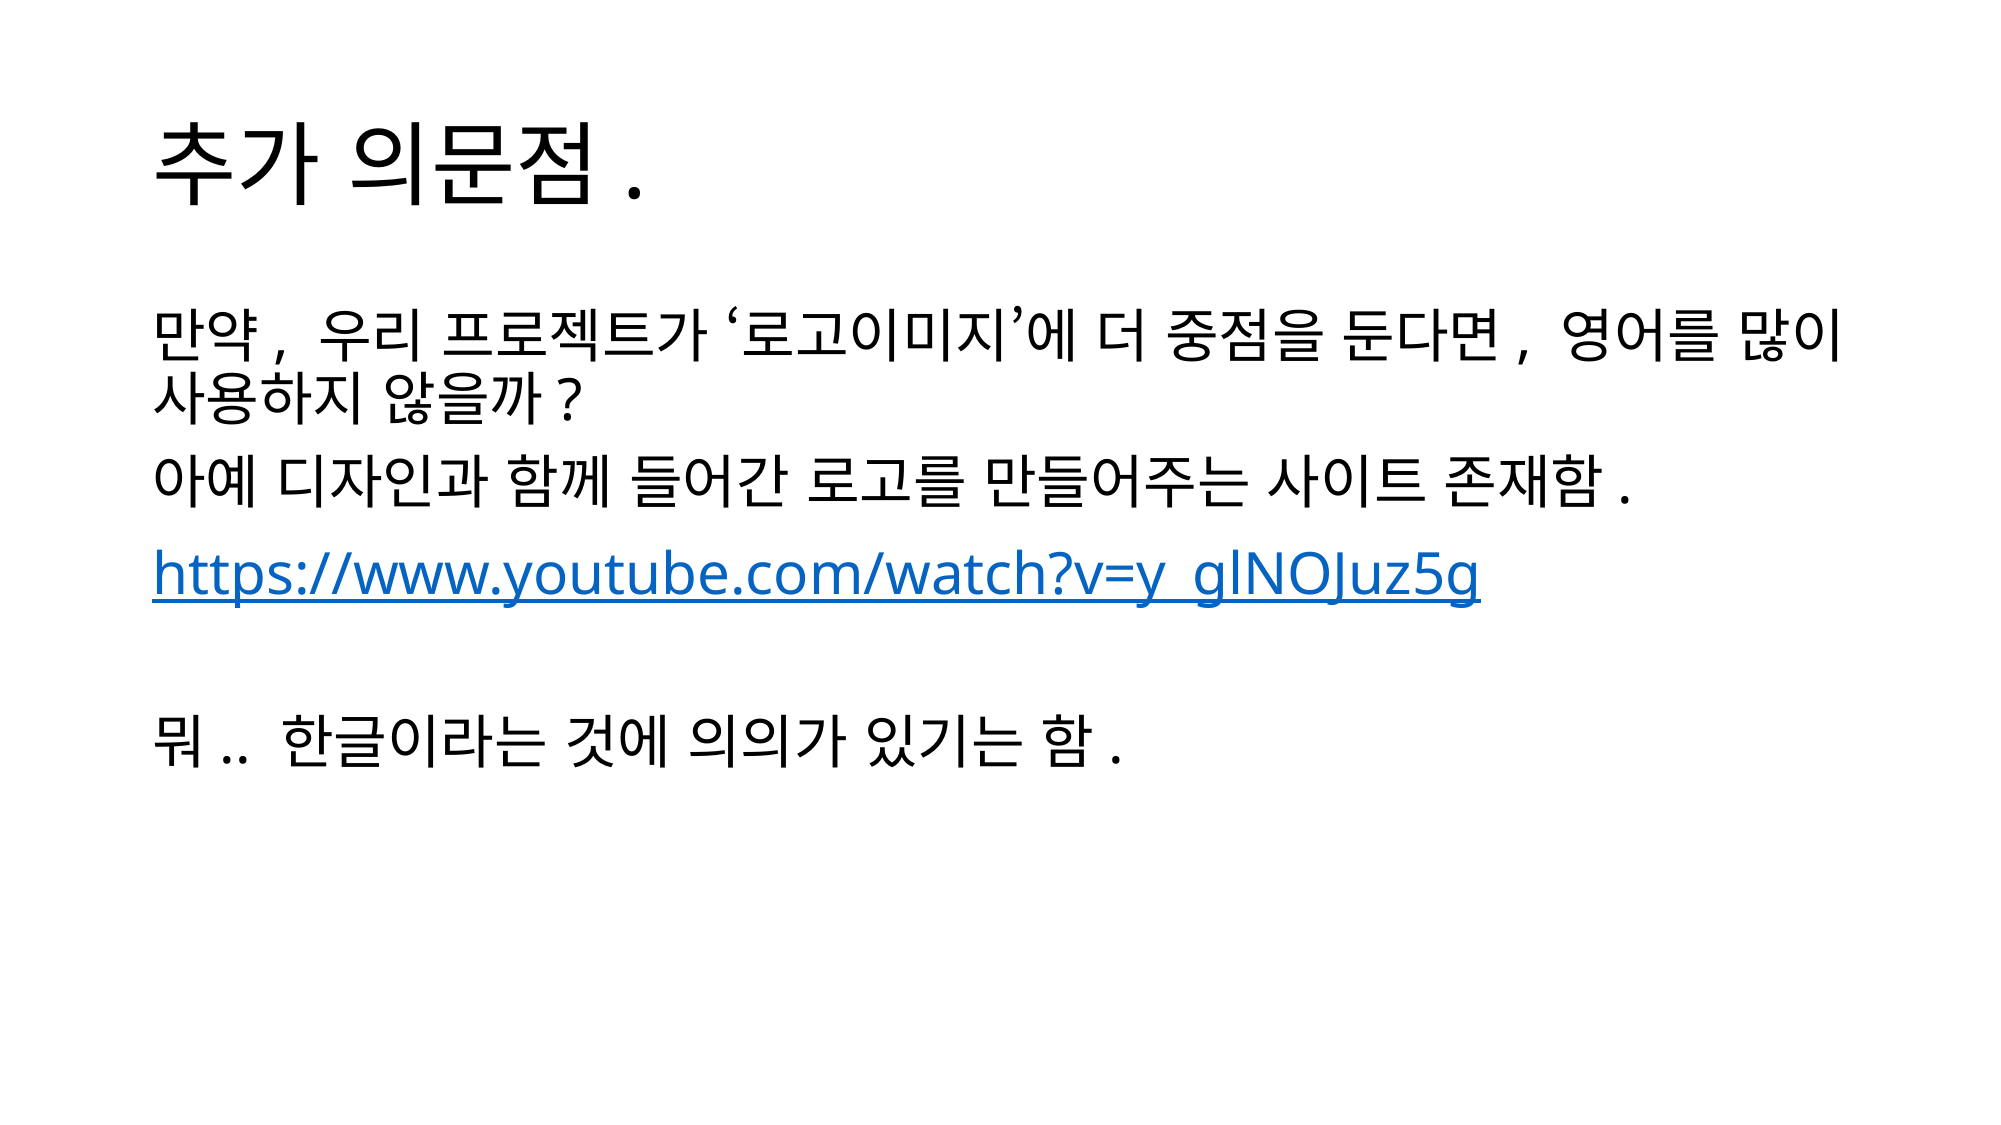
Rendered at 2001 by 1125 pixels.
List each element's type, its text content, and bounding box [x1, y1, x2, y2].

list 만약, 우리 프로젝트가 ‘로고이미지’에 더 중점을 둔다면, 영어를 많이 사용하지 않을까? 아예 디자인과 함께 들어간 로고를 만들어주는 사이트 존재함. https://www.youtube.com/watch?v=y_glNOJuz5g 뭐.. 한글이라는 것에 의의가 있기는 함. [137, 299, 1863, 1014]
title 추가 의문점. [137, 59, 1863, 278]
